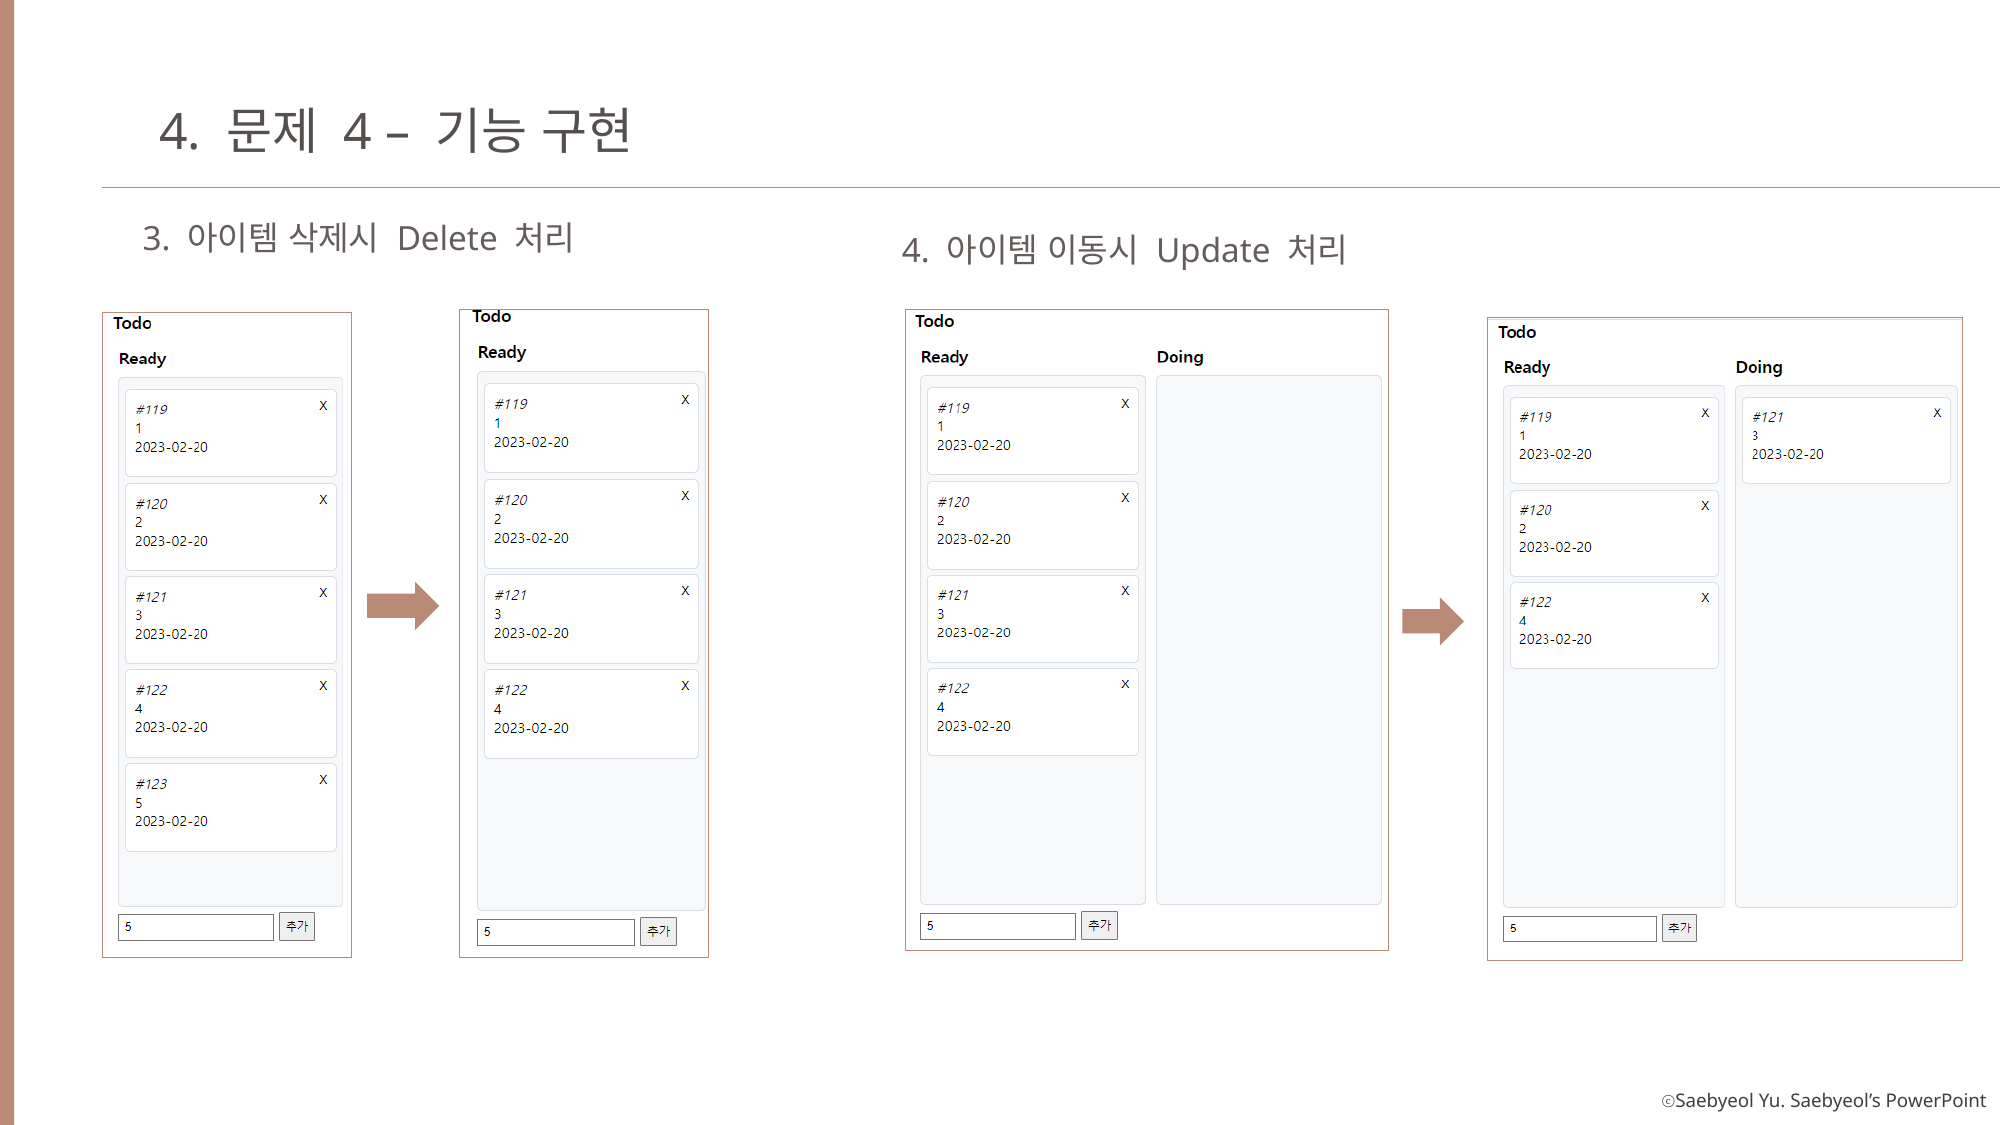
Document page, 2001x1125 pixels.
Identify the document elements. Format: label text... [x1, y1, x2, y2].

text_box [1401, 594, 1466, 649]
text_box 3. 아이템 삭제시 Delete 처리 [127, 202, 1204, 265]
picture [459, 309, 709, 958]
text_box 4. 문제 4 – 기능 구현 [144, 91, 649, 167]
text_box 4. 아이템 이동시 Update 처리 [887, 213, 1963, 276]
picture [905, 309, 1389, 951]
picture [1487, 316, 1963, 961]
picture [102, 312, 352, 958]
text_box [366, 579, 441, 633]
text_box [0, 0, 15, 1125]
